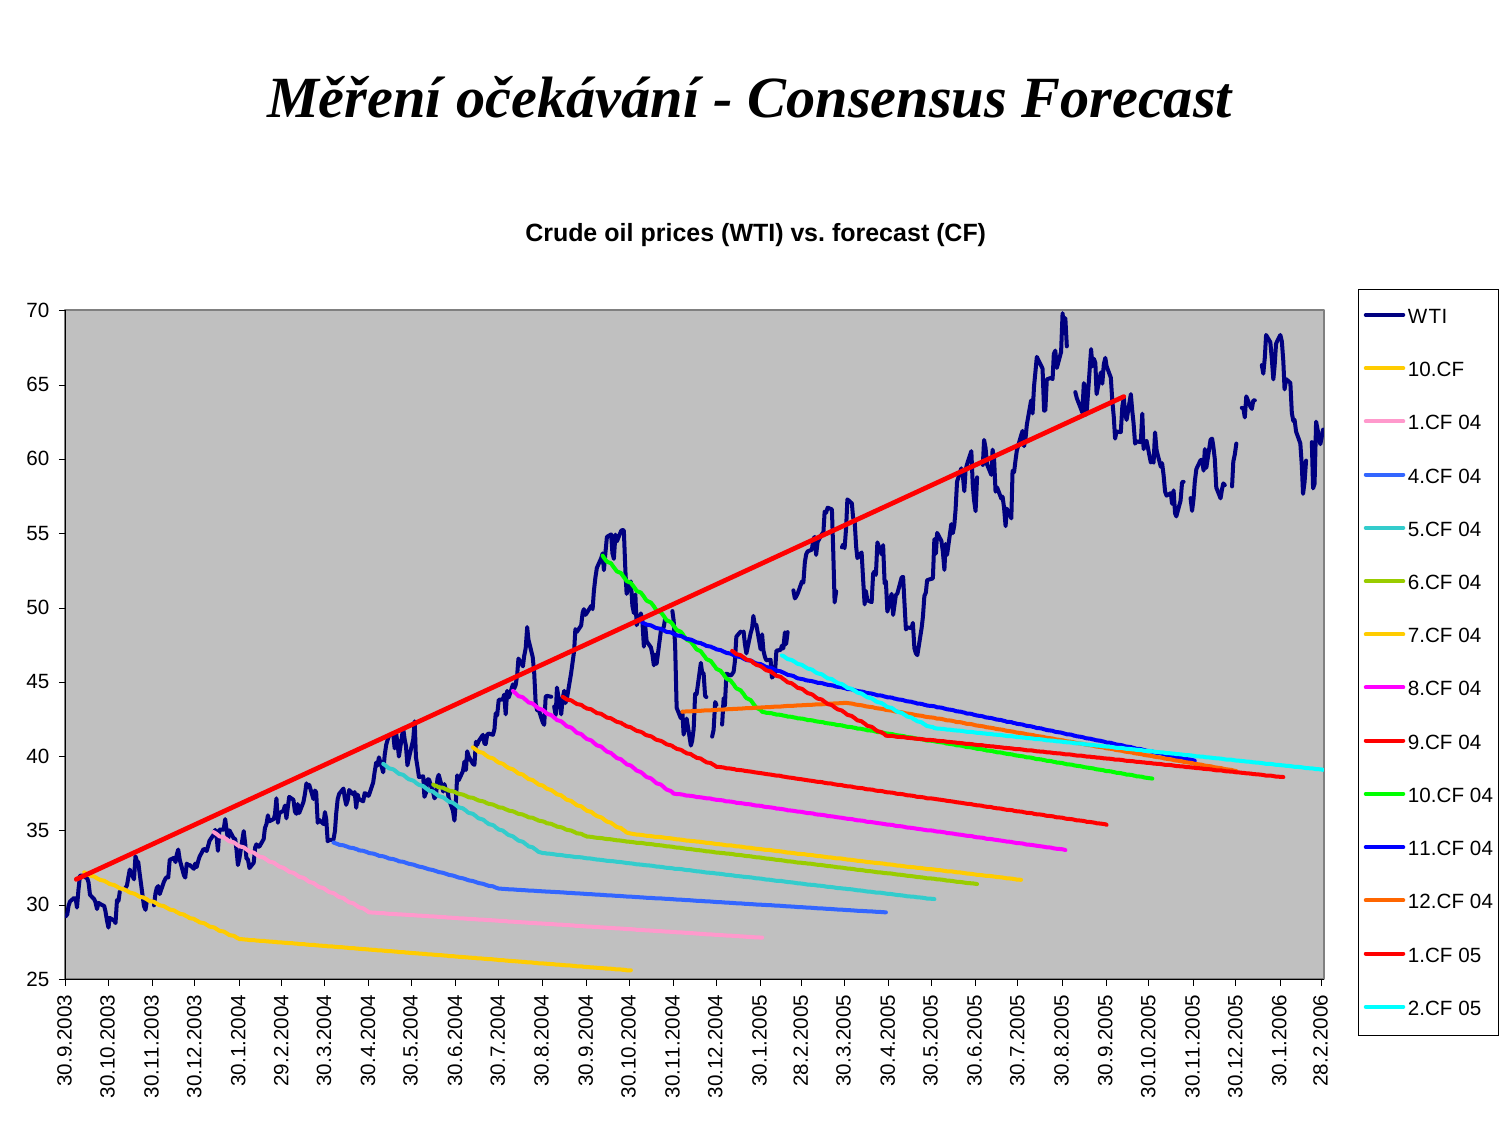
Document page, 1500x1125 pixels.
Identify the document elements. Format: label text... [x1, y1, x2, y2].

picture [0, 185, 1500, 1125]
text_box Měření očekávání - Consensus Forecast [112, 0, 1388, 184]
